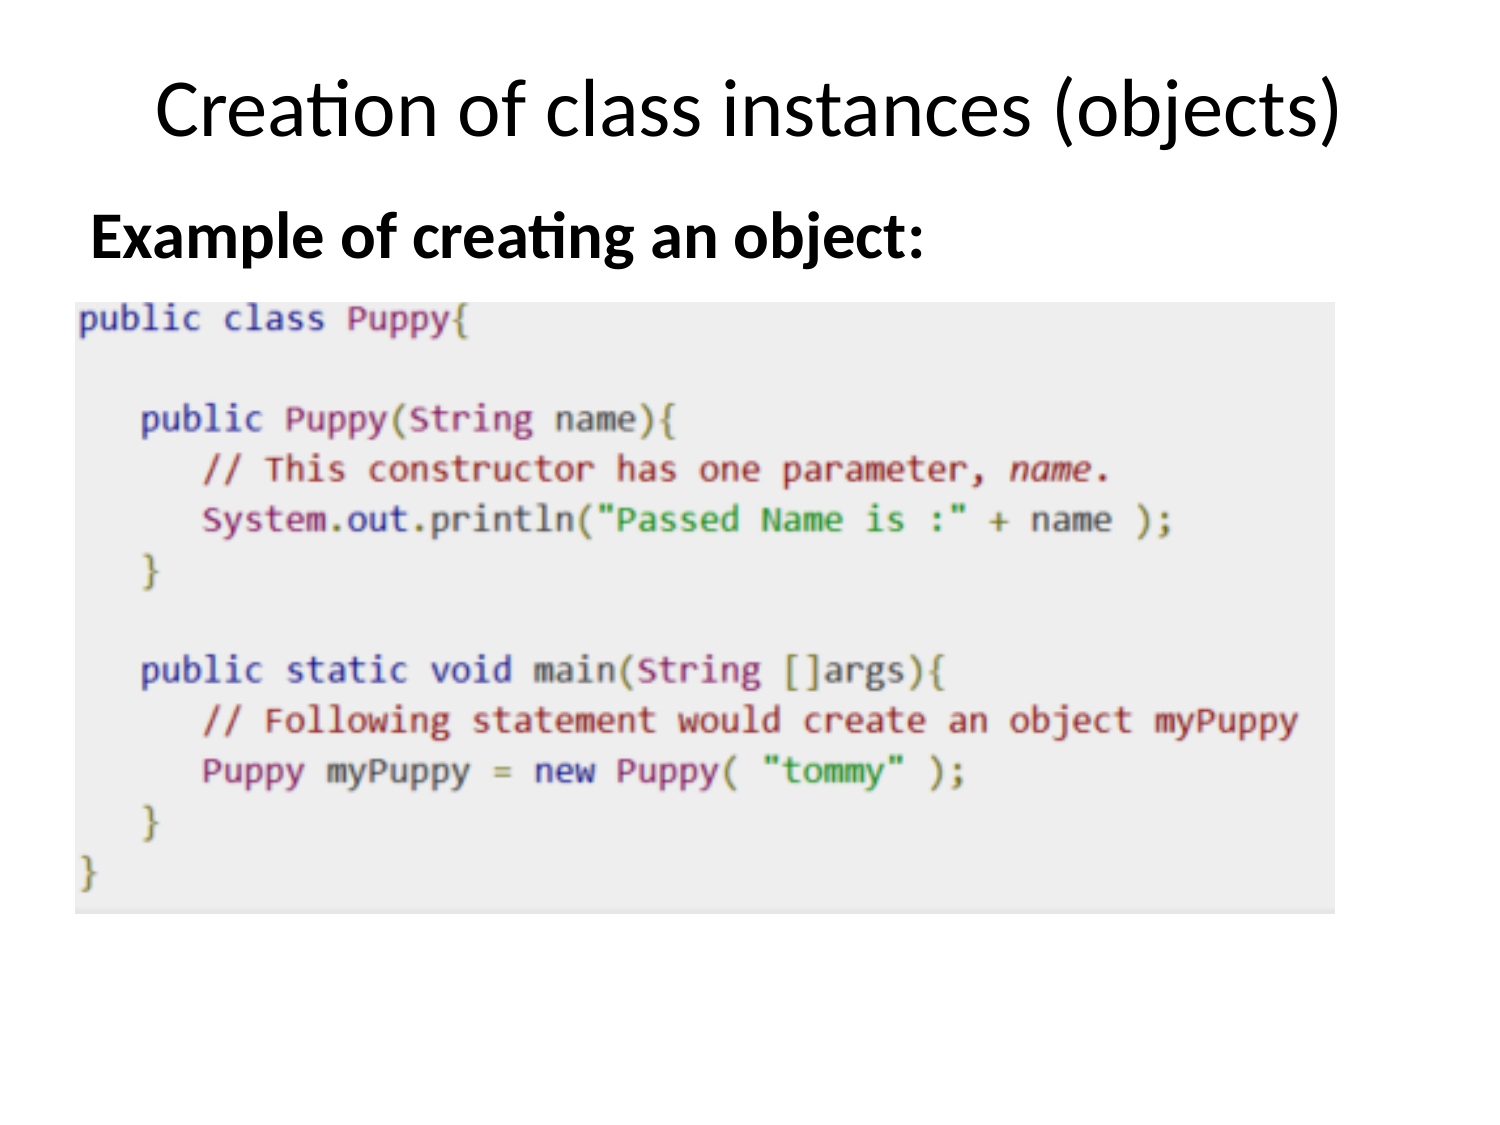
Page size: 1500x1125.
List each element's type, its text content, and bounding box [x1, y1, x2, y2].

list Example of creating an object: [75, 184, 1425, 1005]
title Creation of class instances (objects) [75, 45, 1425, 161]
picture [74, 302, 1335, 915]
